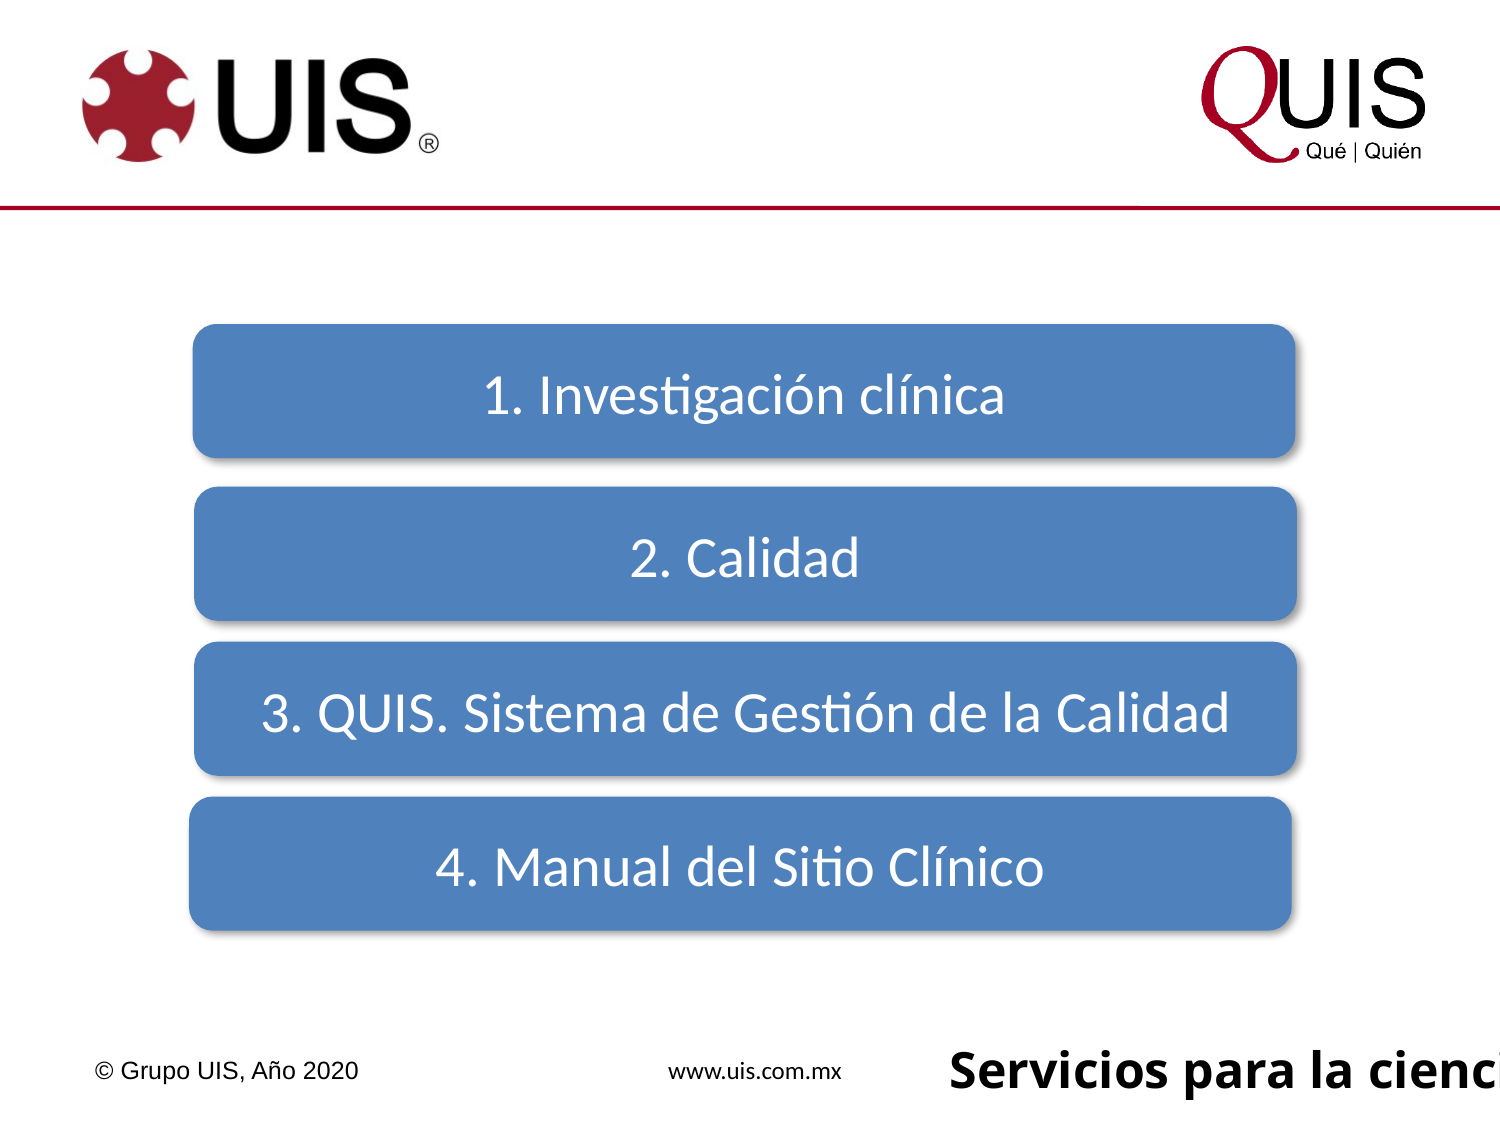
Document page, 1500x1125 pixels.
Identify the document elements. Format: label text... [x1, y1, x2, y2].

picture [1201, 46, 1425, 163]
picture [79, 46, 443, 166]
text_box 2. Calidad [194, 486, 1297, 621]
text_box 3. QUIS. Sistema de Gestión de la Calidad [194, 641, 1297, 776]
text_box 4. Manual del Sitio Clínico [188, 796, 1292, 931]
text_box 1. Investigación clínica [192, 324, 1296, 459]
